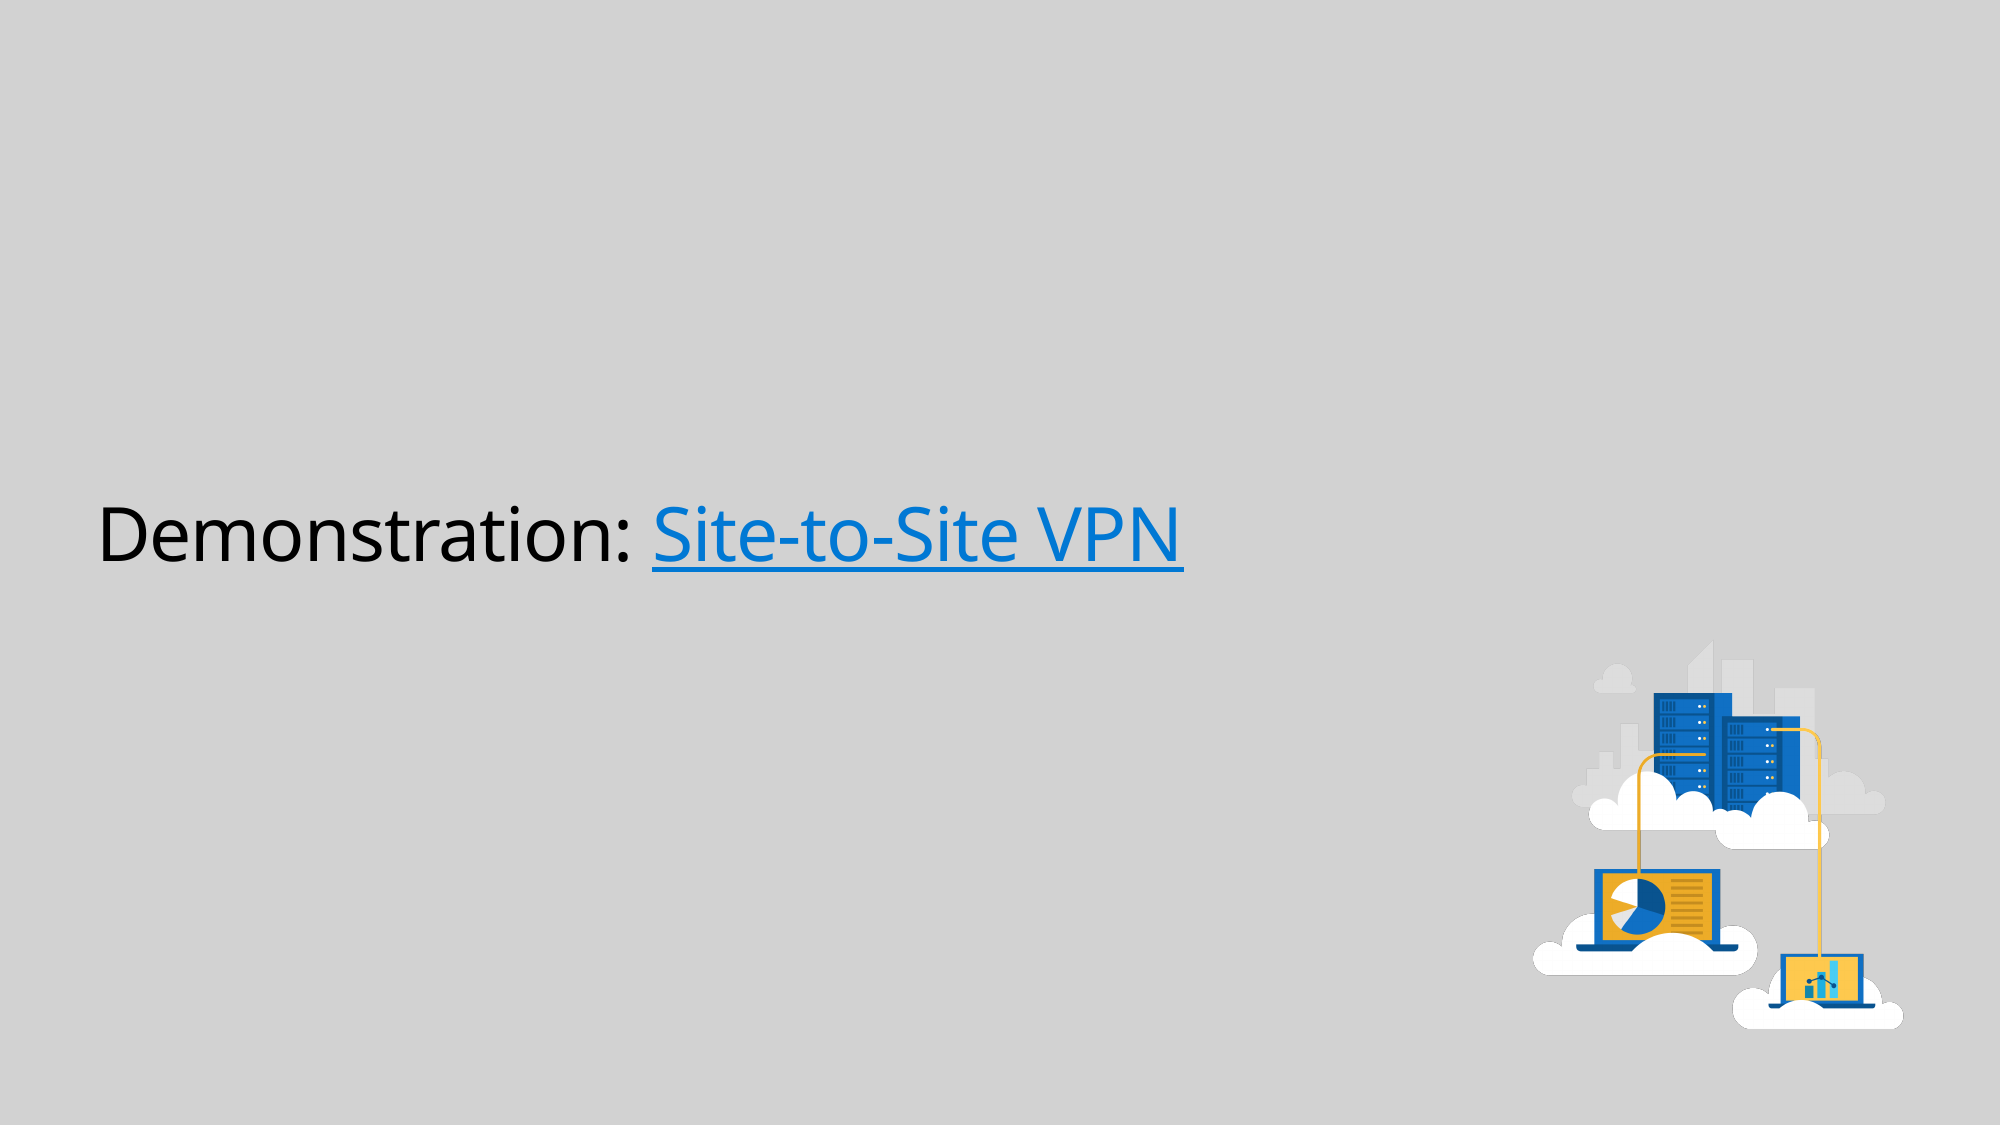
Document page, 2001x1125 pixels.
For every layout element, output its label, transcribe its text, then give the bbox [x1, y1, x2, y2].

picture [1532, 639, 1905, 1029]
title Demonstration: Site-to-Site VPN [96, 498, 1596, 580]
